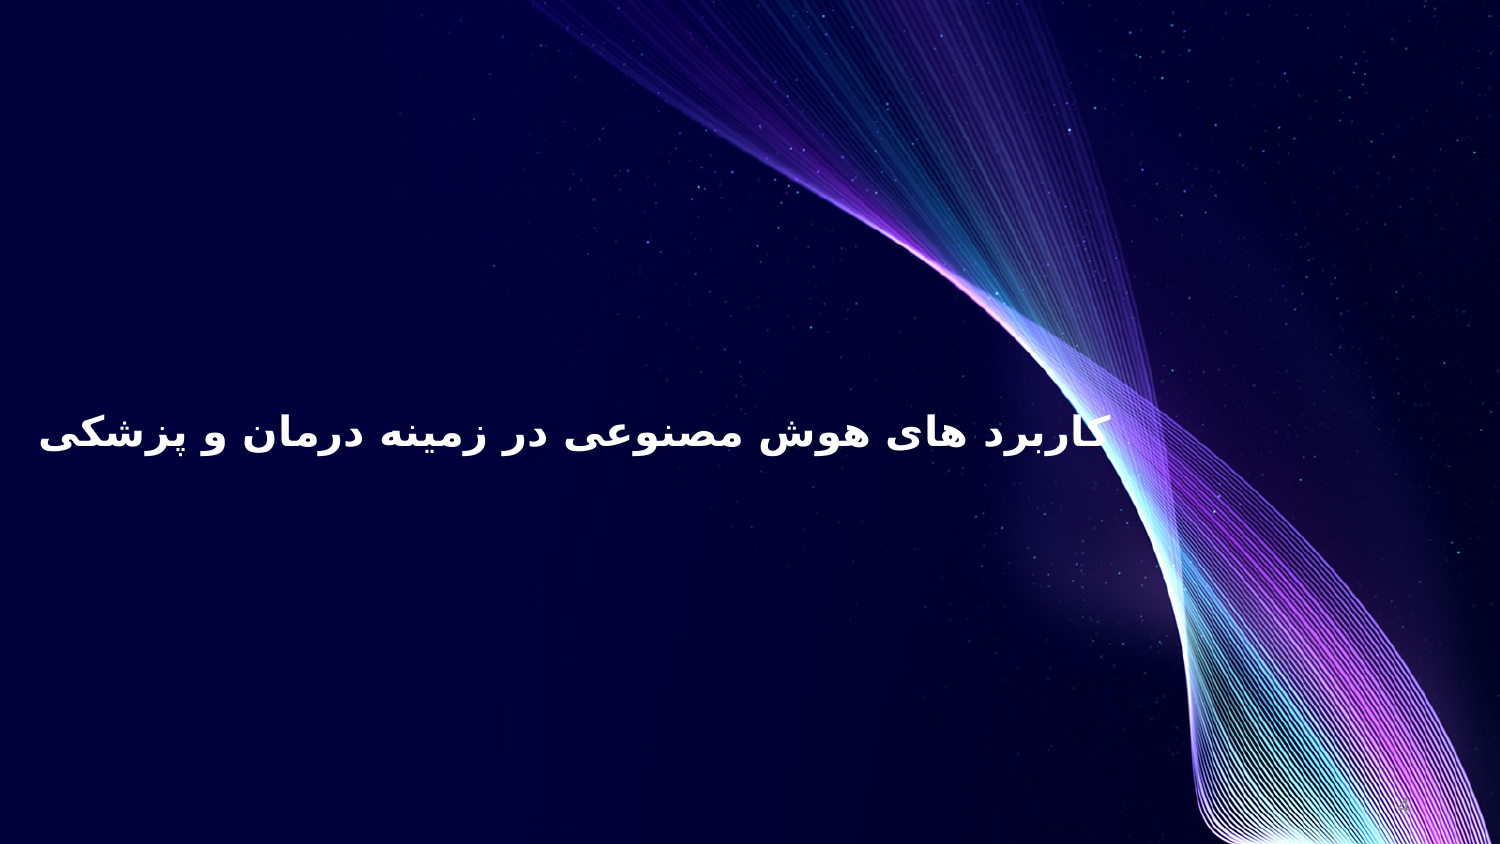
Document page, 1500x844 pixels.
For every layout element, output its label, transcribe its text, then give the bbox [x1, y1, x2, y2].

text_box کاربرد های هوش مصنوعی در زمینه درمان و پزشکی [0, 396, 1276, 498]
slide_number 4 [1074, 782, 1425, 827]
picture [0, 0, 1500, 844]
